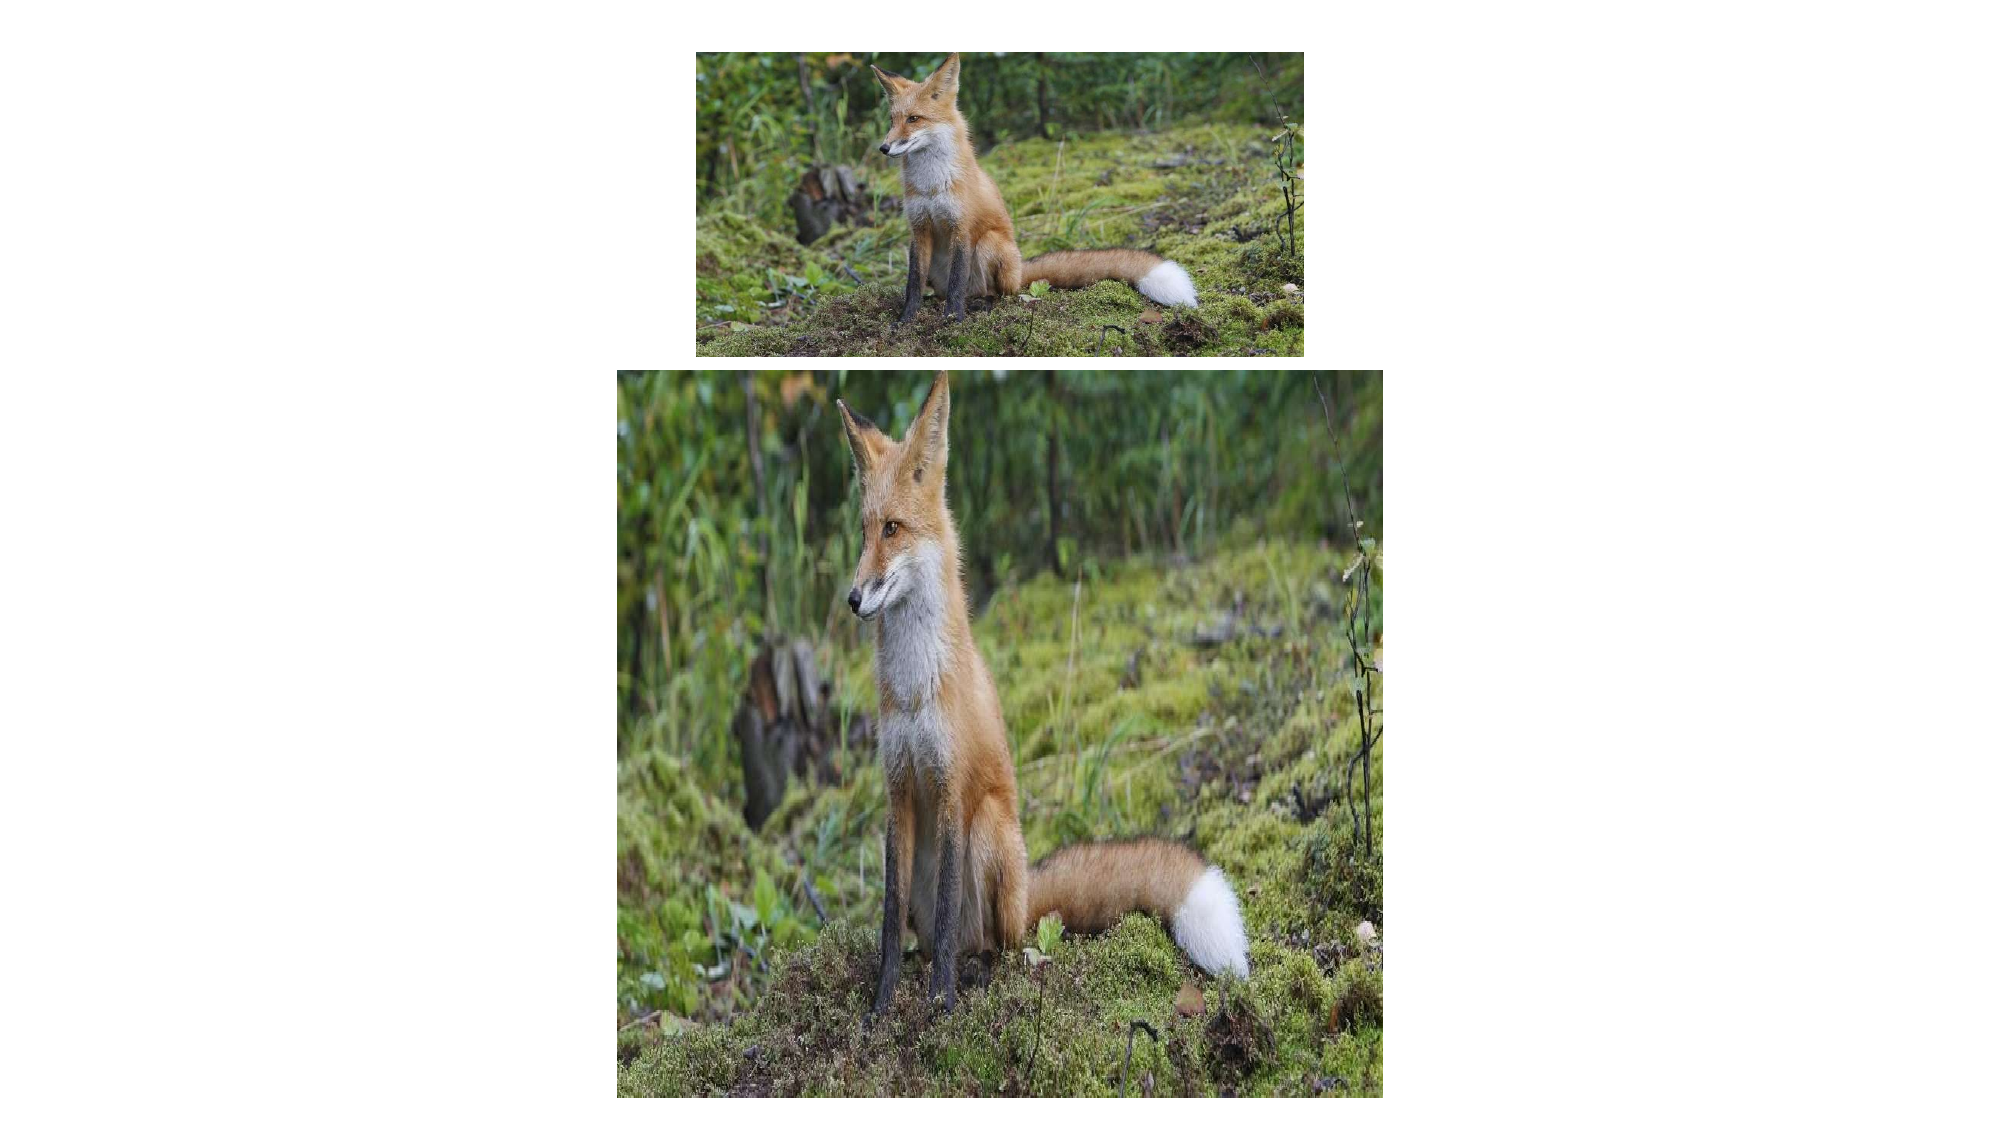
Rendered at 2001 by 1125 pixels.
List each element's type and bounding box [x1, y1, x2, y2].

picture [617, 370, 1383, 1098]
picture [695, 52, 1304, 357]
